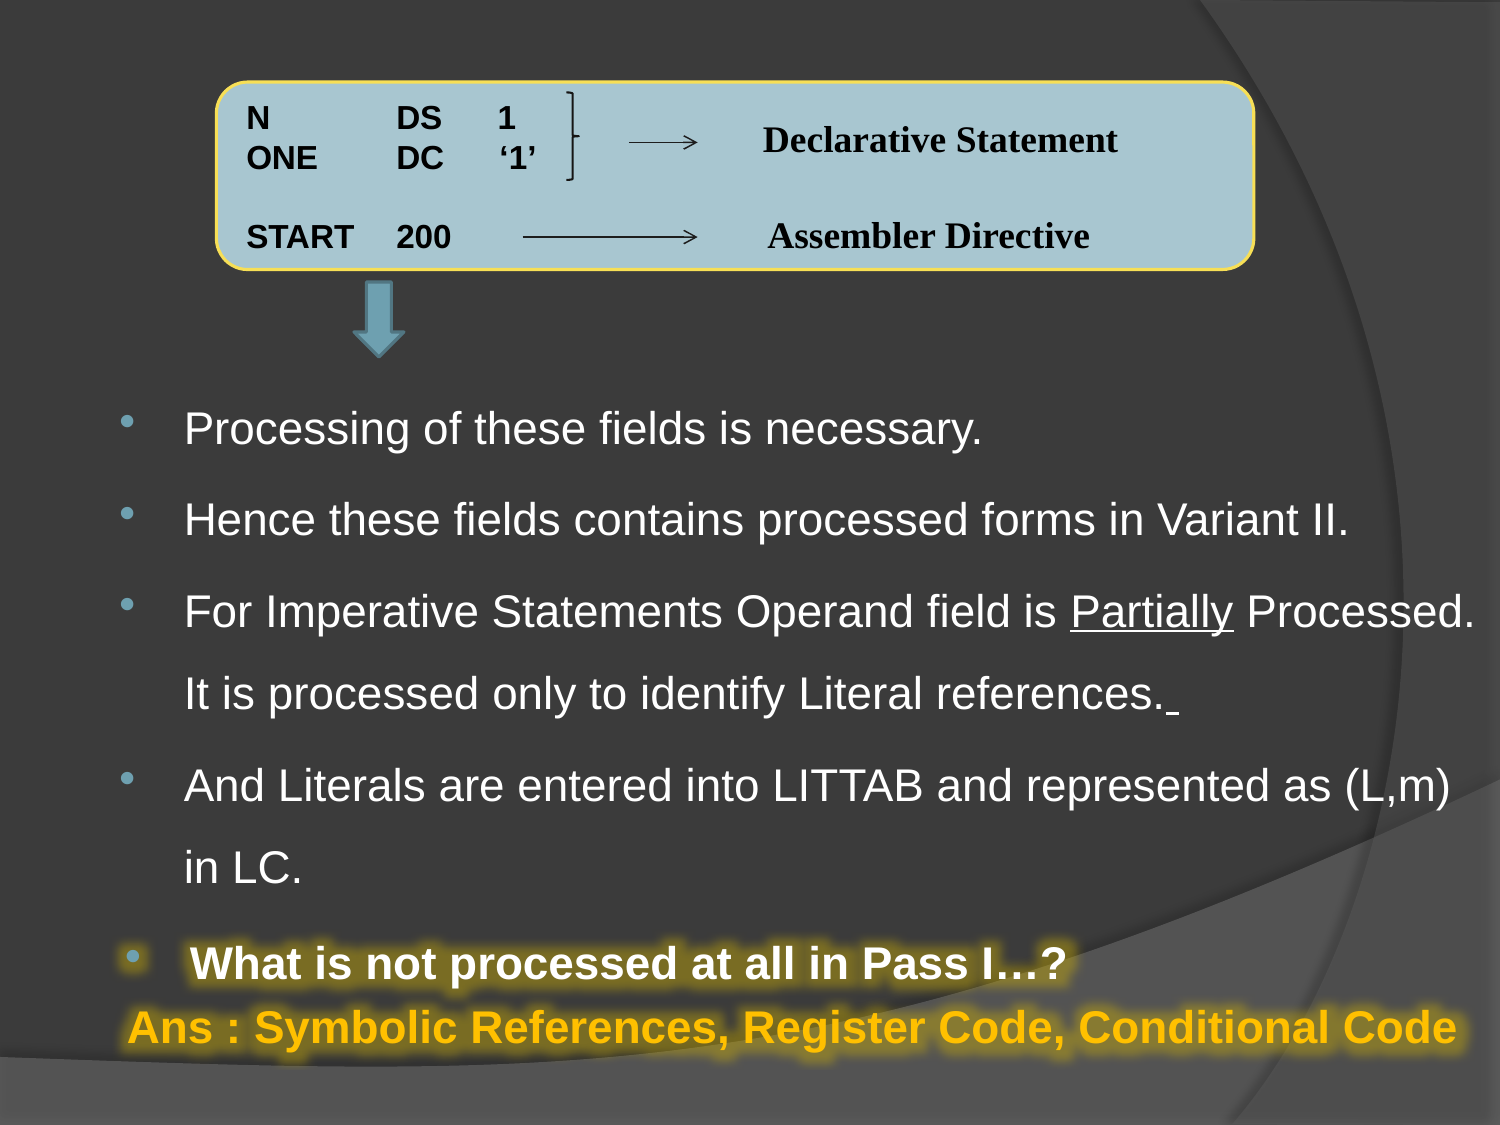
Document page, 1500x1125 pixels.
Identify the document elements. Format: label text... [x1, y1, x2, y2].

text_box Declarative Statement [724, 107, 1158, 168]
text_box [620, 134, 706, 152]
list Processing of these fields is necessary. Hence these fields contains processed forms in Variant II. For Imperative Statements Operand field is Partially Processed. It is processed only to identify Literal references. And Literals are entered into LITTAB and represented as (L,m) in LC. [99, 363, 1500, 601]
text_box What is not processed at all in Pass I…? Ans : Symbolic References, Register Code, Conditional Code [106, 925, 1500, 1041]
text_box [566, 91, 580, 181]
text_box [352, 280, 406, 359]
text_box Assembler Directive [712, 203, 1146, 264]
text_box N DS 1 ONE DC ‘1’ START 200 [214, 80, 1256, 272]
